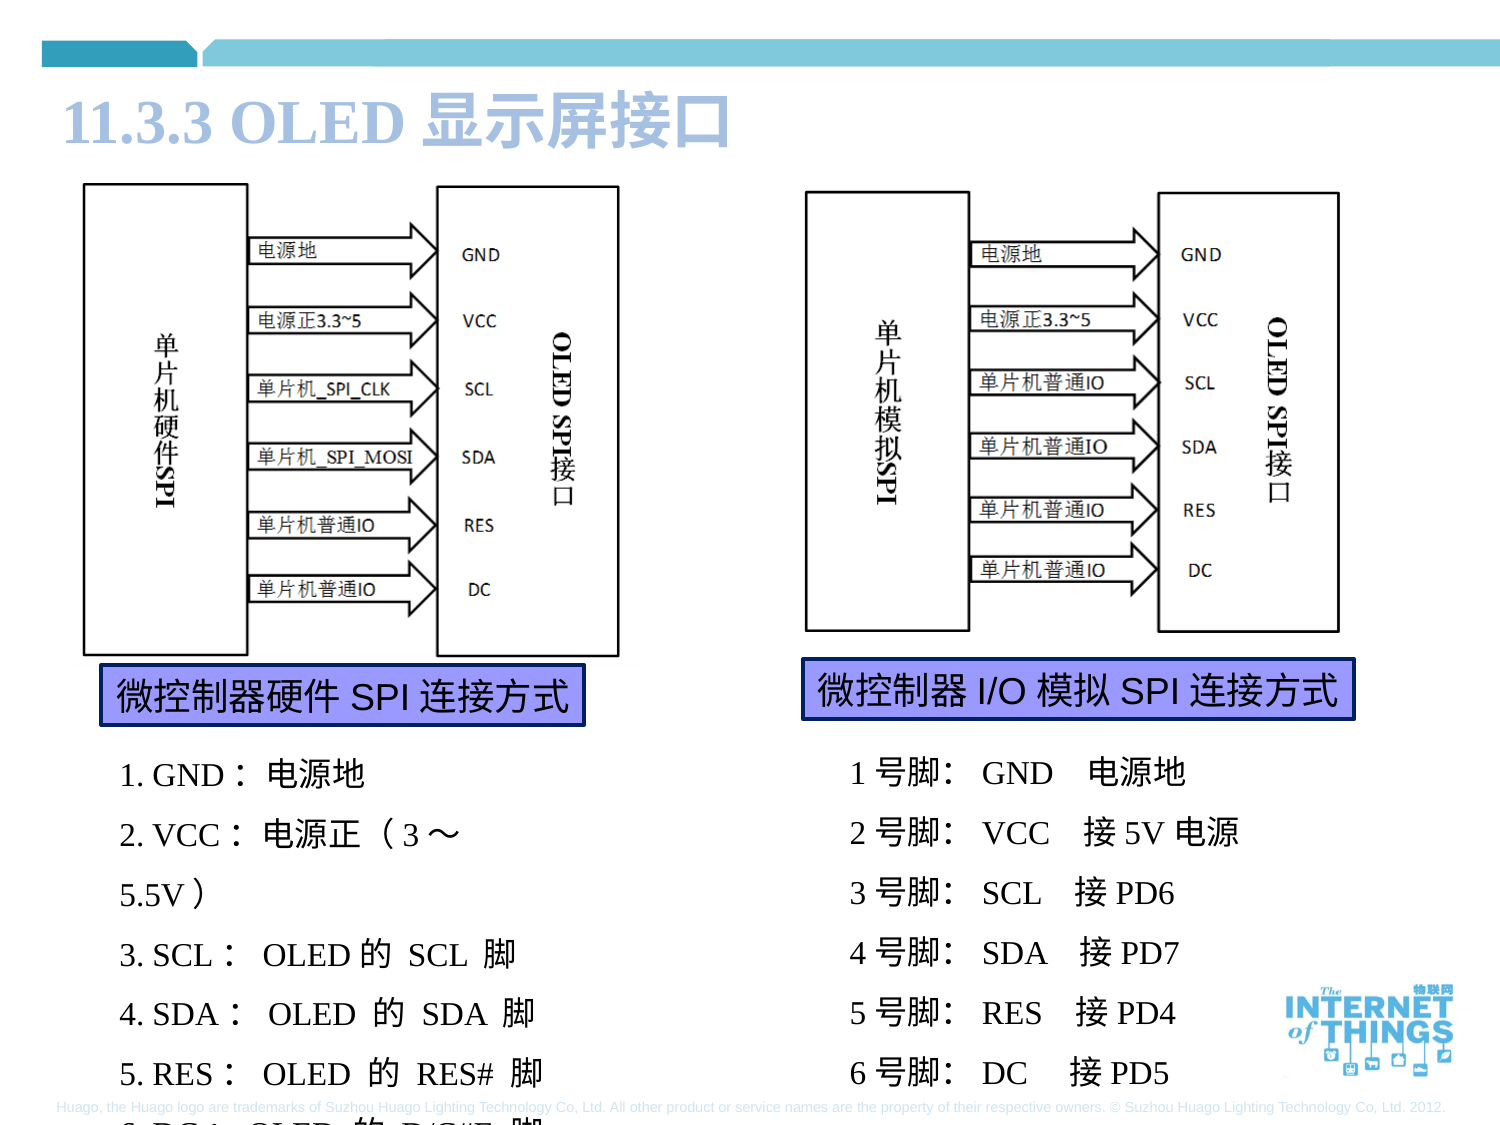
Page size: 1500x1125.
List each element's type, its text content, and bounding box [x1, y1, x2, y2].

text_box 11.3.3 OLED显示屏接口 [46, 73, 1272, 164]
text_box 1. GND：电源地 2. VCC：电源正（3～5.5V） 3. SCL：OLED的 SCL 脚 4. SDA：OLED 的 SDA 脚 5. RES：OLED 的 RES# 脚 6. DC：OLED 的 D/C#E 脚 [104, 725, 578, 1125]
text_box 微控制器I/O模拟SPI连接方式 [802, 659, 1355, 719]
picture [68, 174, 646, 666]
text_box 1号脚：GND 电源地 2号脚：VCC 接5V电源 3号脚：SCL 接PD6 4号脚：SDA 接PD7 5号脚：RES 接PD4 6号脚：DC 接PD5 [834, 724, 1308, 1099]
text_box 微控制器硬件SPI连接方式 [101, 674, 585, 725]
picture [1308, 984, 1475, 1078]
picture [782, 184, 1361, 645]
